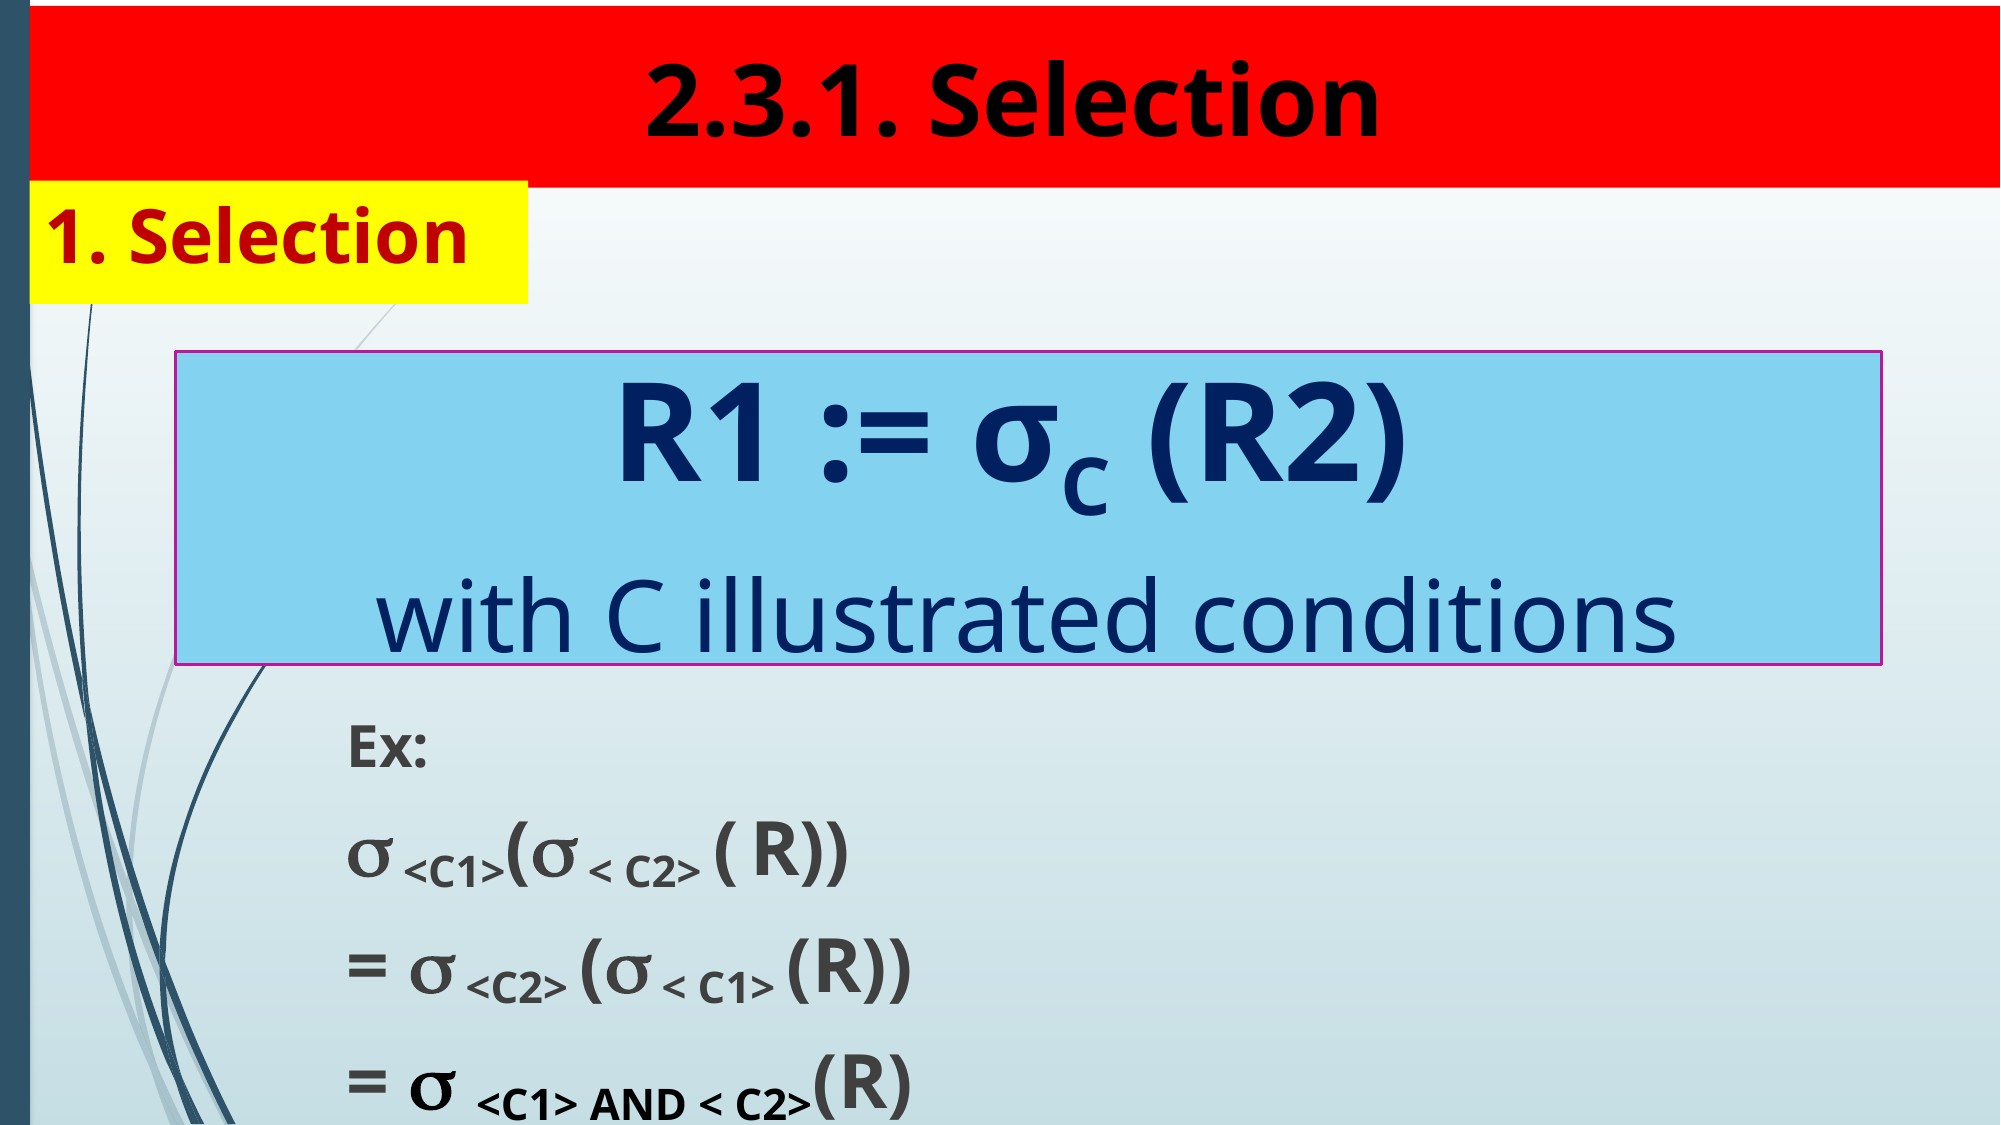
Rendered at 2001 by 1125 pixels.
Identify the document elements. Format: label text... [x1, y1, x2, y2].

text_box 1. Selection [29, 180, 529, 304]
text_box R1 := σC (R2) with C illustrated conditions [175, 351, 1882, 665]
text_box 2.3.1. Selection [29, 5, 2000, 188]
list Ex:  <C1>( < C2> ( R)) =  <C2> ( < C1> (R)) =  <C1> AND < C2>(R) [294, 702, 2000, 1125]
